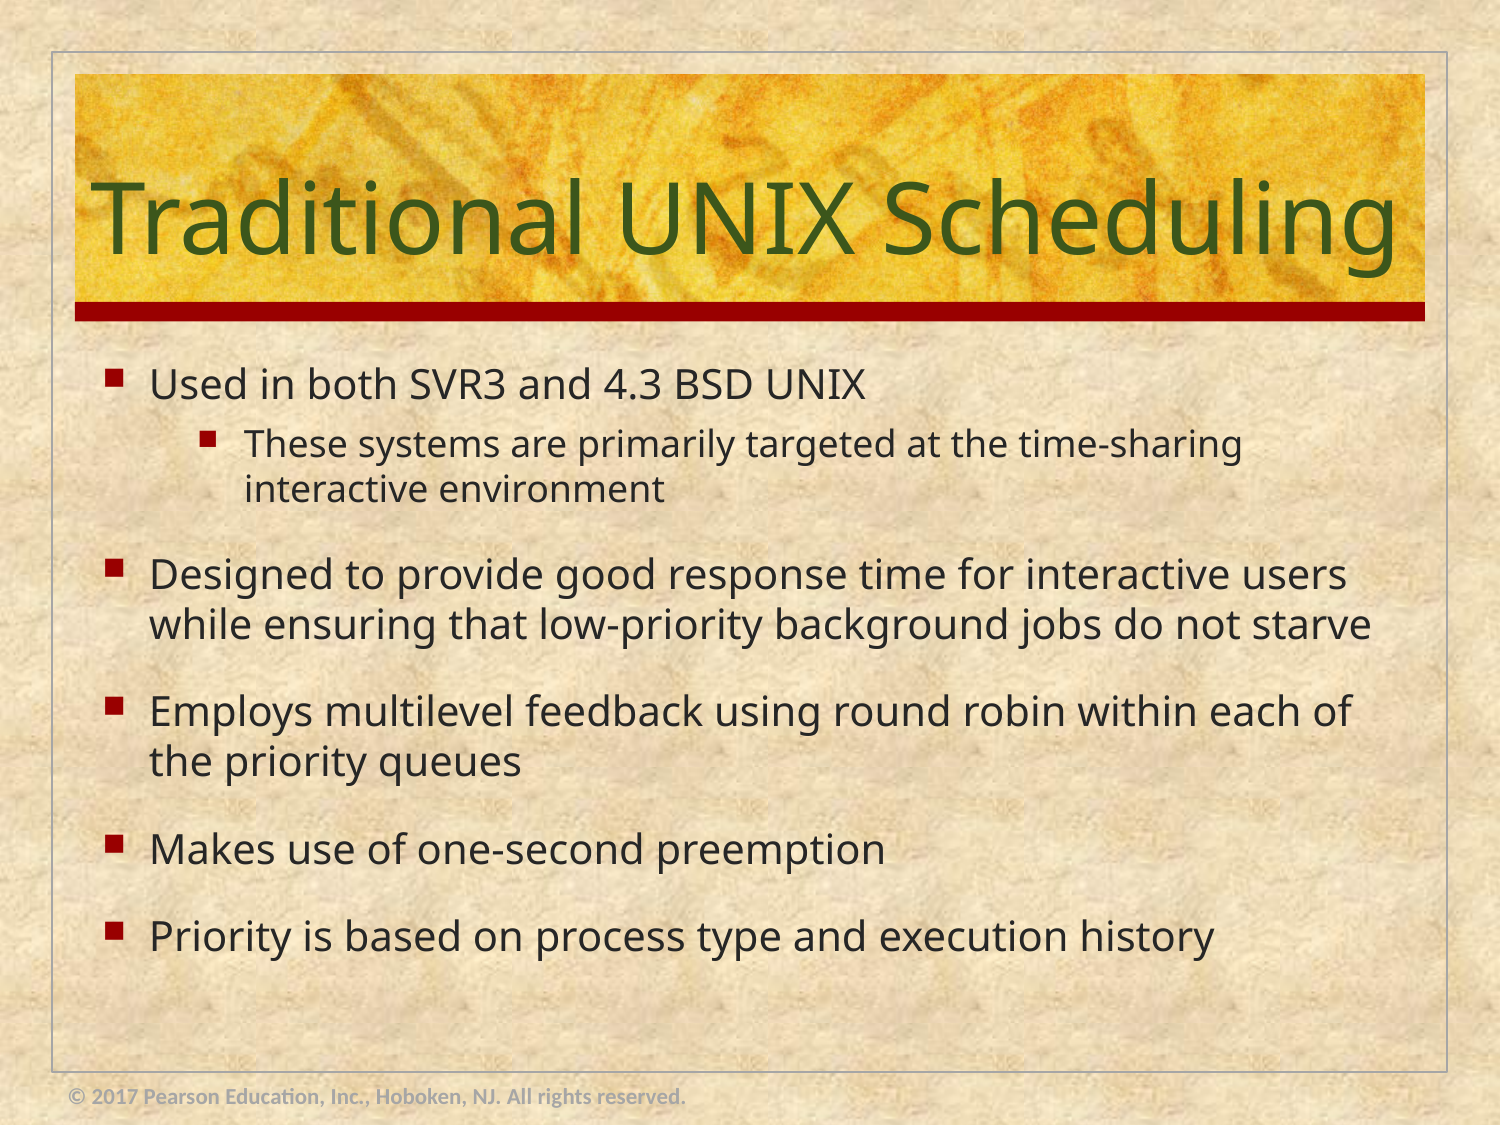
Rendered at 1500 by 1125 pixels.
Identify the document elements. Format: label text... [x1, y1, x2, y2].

list Used in both SVR3 and 4.3 BSD UNIX These systems are primarily targeted at the time-sharing interactive environment Designed to provide good response time for interactive users while ensuring that low-priority background jobs do not starve Employs multilevel feedback using round robin within each of the priority queues Makes use of one-second preemption Priority is based on process type and execution history [87, 350, 1413, 1050]
picture [0, 0, 1500, 1125]
picture [53, 53, 1446, 1071]
title Traditional UNIX Scheduling [75, 74, 1425, 275]
footer © 2017 Pearson Education, Inc., Hoboken, NJ. All rights reserved. [52, 1065, 1088, 1125]
